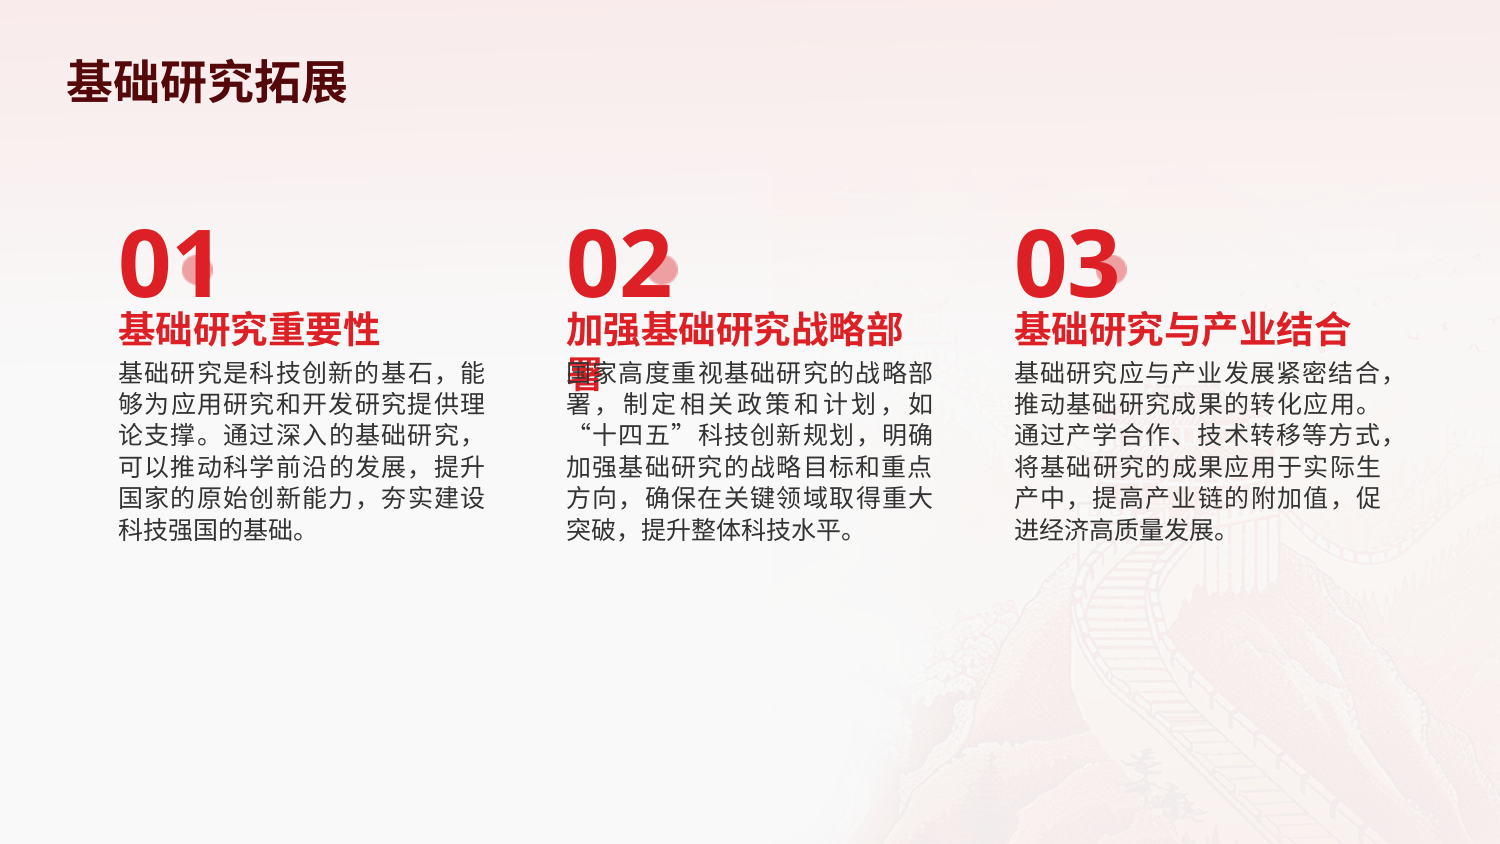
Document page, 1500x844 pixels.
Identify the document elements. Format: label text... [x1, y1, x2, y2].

picture [0, 0, 1500, 844]
text_box 基础研究重要性 [102, 290, 502, 340]
text_box 基础研究应与产业发展紧密结合，推动基础研究成果的转化应用。通过产学合作、技术转移等方式，将基础研究的成果应用于实际生产中，提高产业链的附加值，促进经济高质量发展。 [998, 340, 1398, 560]
text_box 02 [550, 187, 711, 290]
text_box 基础研究是科技创新的基石，能够为应用研究和开发研究提供理论支撑。通过深入的基础研究，可以推动科学前沿的发展，提升国家的原始创新能力，夯实建设科技强国的基础。 [102, 340, 502, 560]
text_box 01 [102, 187, 263, 290]
text_box 国家高度重视基础研究的战略部署，制定相关政策和计划，如“十四五”科技创新规划，明确加强基础研究的战略目标和重点方向，确保在关键领域取得重大突破，提升整体科技水平。 [550, 340, 950, 560]
text_box 基础研究拓展 [50, 29, 1500, 125]
text_box 03 [998, 187, 1158, 290]
text_box 加强基础研究战略部署 [550, 290, 950, 340]
text_box 基础研究与产业结合 [998, 290, 1398, 340]
